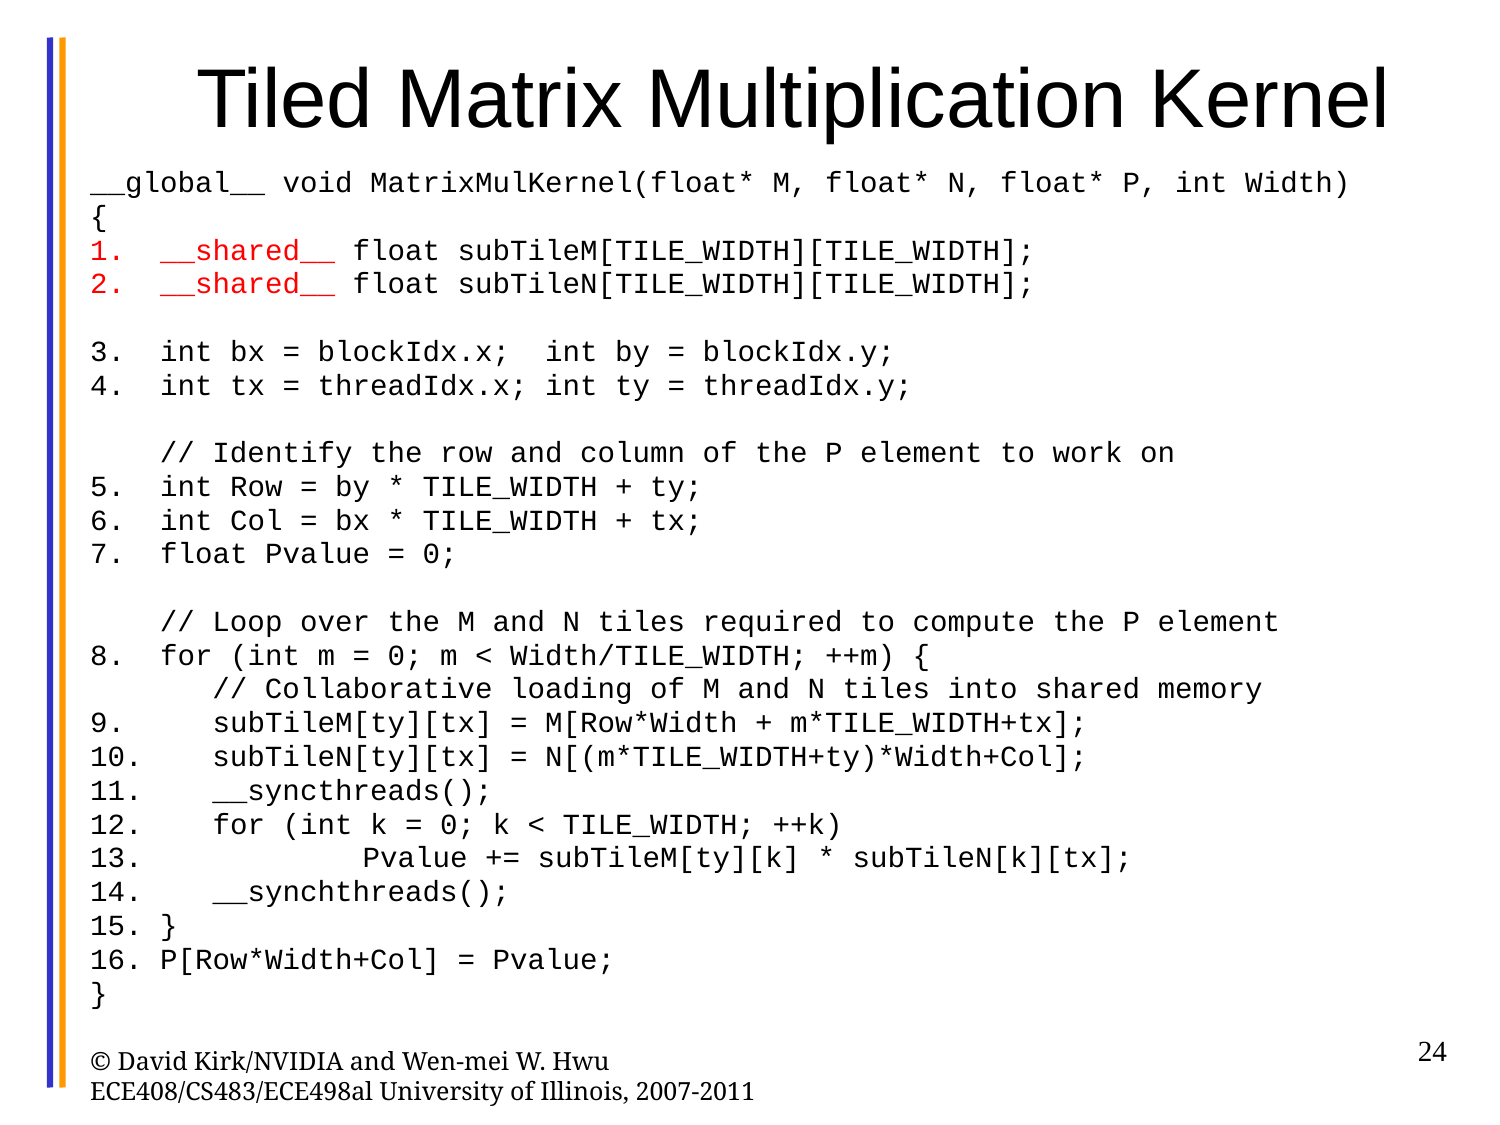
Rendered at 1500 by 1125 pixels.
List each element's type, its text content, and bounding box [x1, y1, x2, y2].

list __global__ void MatrixMulKernel(float* M, float* N, float* P, int Width) { 1. __shared__ float subTileM[TILE_WIDTH][TILE_WIDTH]; 2. __shared__ float subTileN[TILE_WIDTH][TILE_WIDTH]; 3. int bx = blockIdx.x; int by = blockIdx.y; 4. int tx = threadIdx.x; int ty = threadIdx.y; // Identify the row and column of the P element to work on 5. int Row = by * TILE_WIDTH + ty; 6. int Col = bx * TILE_WIDTH + tx; 7. float Pvalue = 0; // Loop over the M and N tiles required to compute the P element 8. for (int m = 0; m < Width/TILE_WIDTH; ++m) { // Collaborative loading of M and N tiles into shared memory 9. subTileM[ty][tx] = M[Row*Width + m*TILE_WIDTH+tx]; subTileN[ty][tx] = N[(m*TILE_WIDTH+ty)*Width+Col]; __syncthreads(); 12. for (int k = 0; k < TILE_WIDTH; ++k) 13. Pvalue += subTileM[ty][k] * subTileN[k][tx]; 14. __synchthreads(); 15. } 16. P[Row*Width+Col] = Pvalue; } [75, 162, 1500, 1125]
footer © David Kirk/NVIDIA and Wen-mei W. Hwu ECE408/CS483/ECE498al University of Illinois, 2007-2011 [74, 1037, 801, 1113]
title Tiled Matrix Multiplication Kernel [112, 0, 1475, 162]
